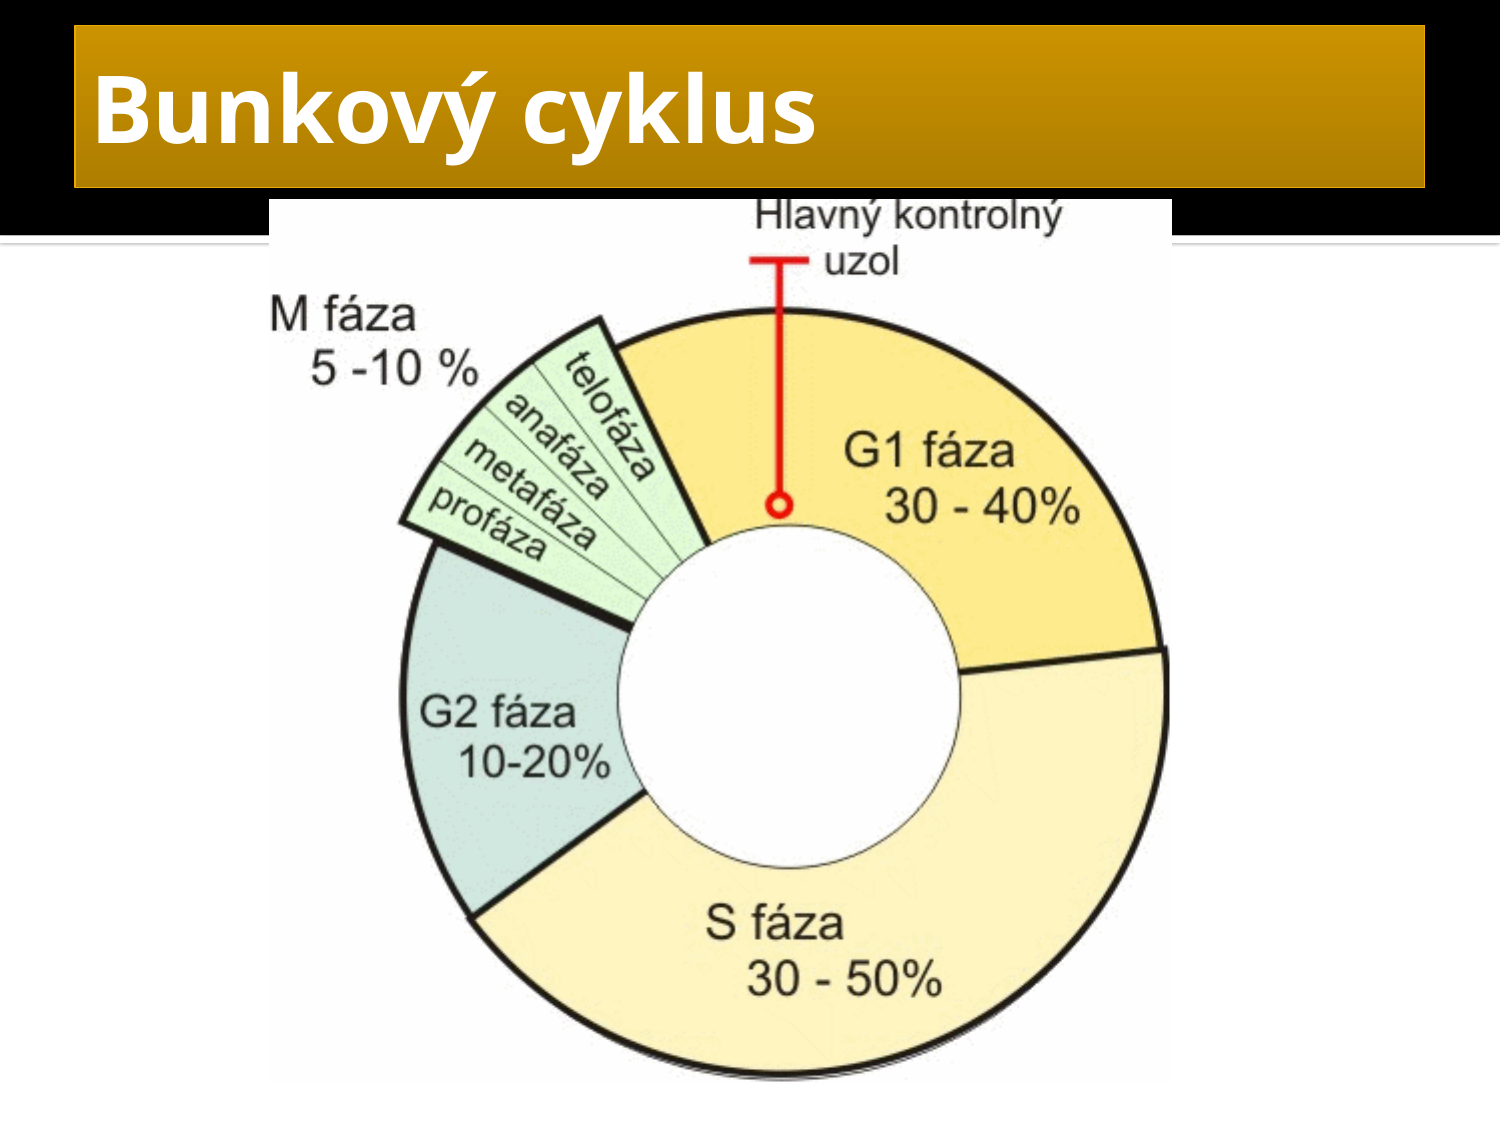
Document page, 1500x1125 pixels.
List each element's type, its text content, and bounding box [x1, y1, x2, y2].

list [269, 199, 1172, 1084]
title Bunkový cyklus [74, 25, 1425, 188]
